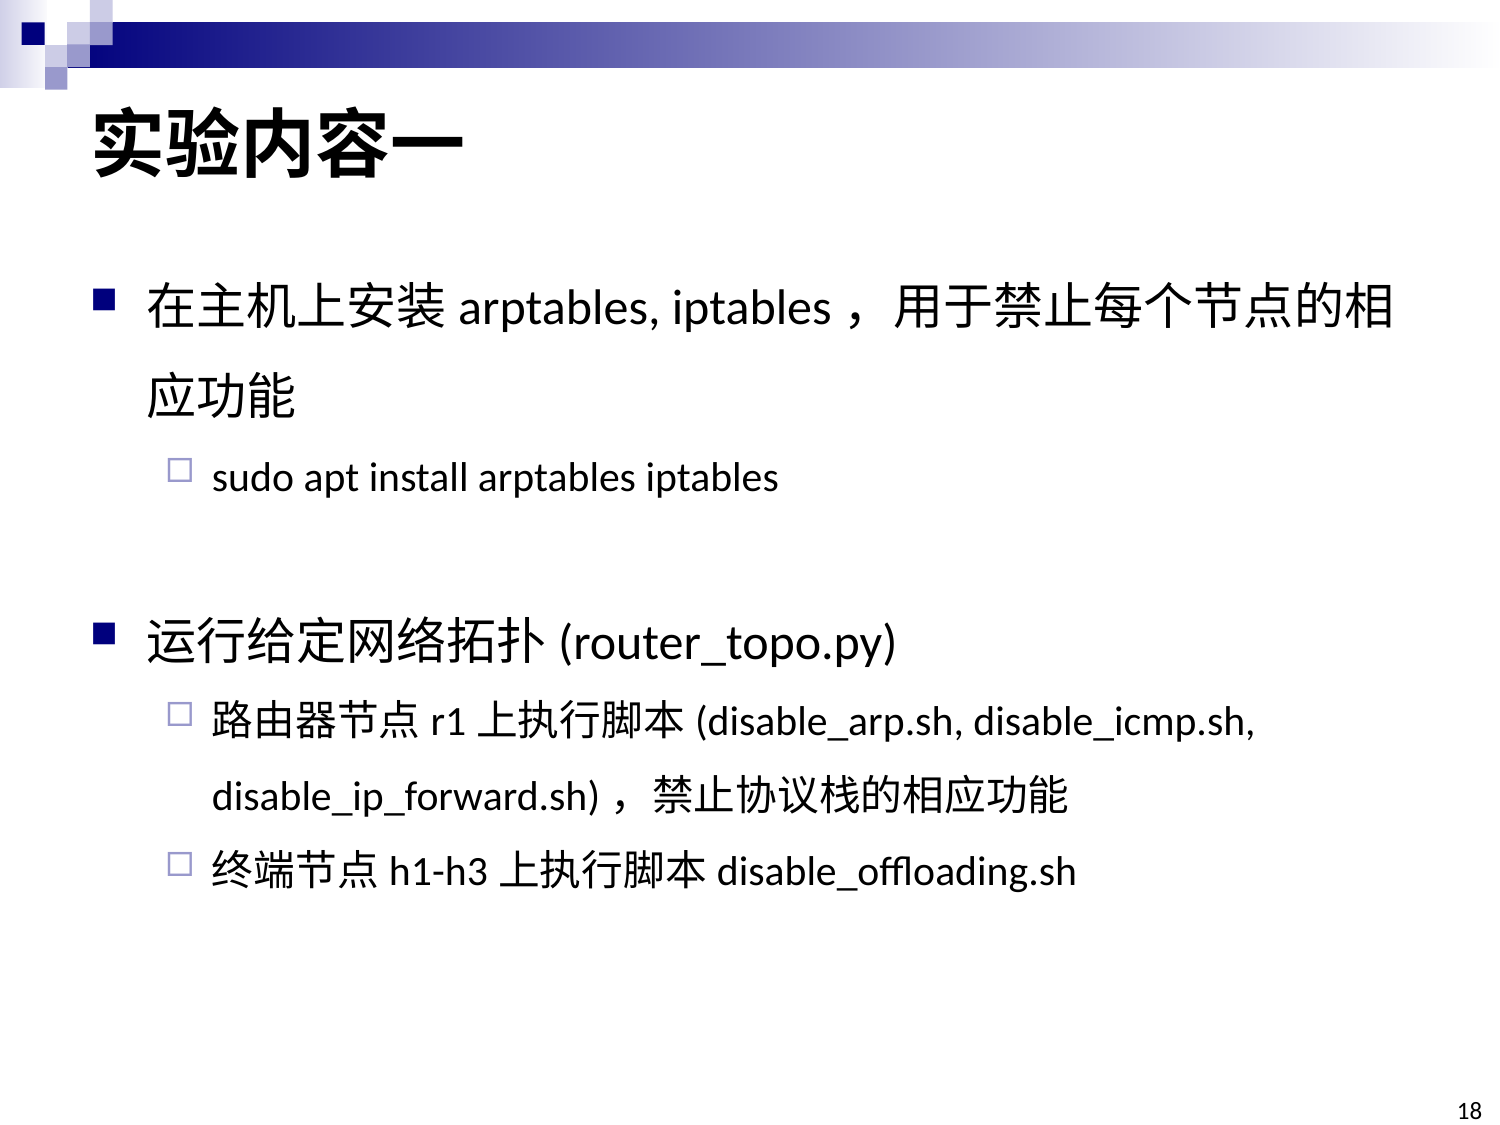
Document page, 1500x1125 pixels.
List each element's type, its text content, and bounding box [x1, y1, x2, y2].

list 在主机上安装arptables, iptables，用于禁止每个节点的相应功能 sudo apt install arptables iptables 运行给定网络拓扑(router_topo.py) 路由器节点r1上执行脚本(disable_arp.sh, disable_icmp.sh, disable_ip_forward.sh)，禁止协议栈的相应功能 终端节点h1-h3上执行脚本disable_offloading.sh [75, 237, 1425, 1063]
title 实验内容一 [75, 75, 1425, 209]
slide_number 18 [1448, 1100, 1483, 1125]
